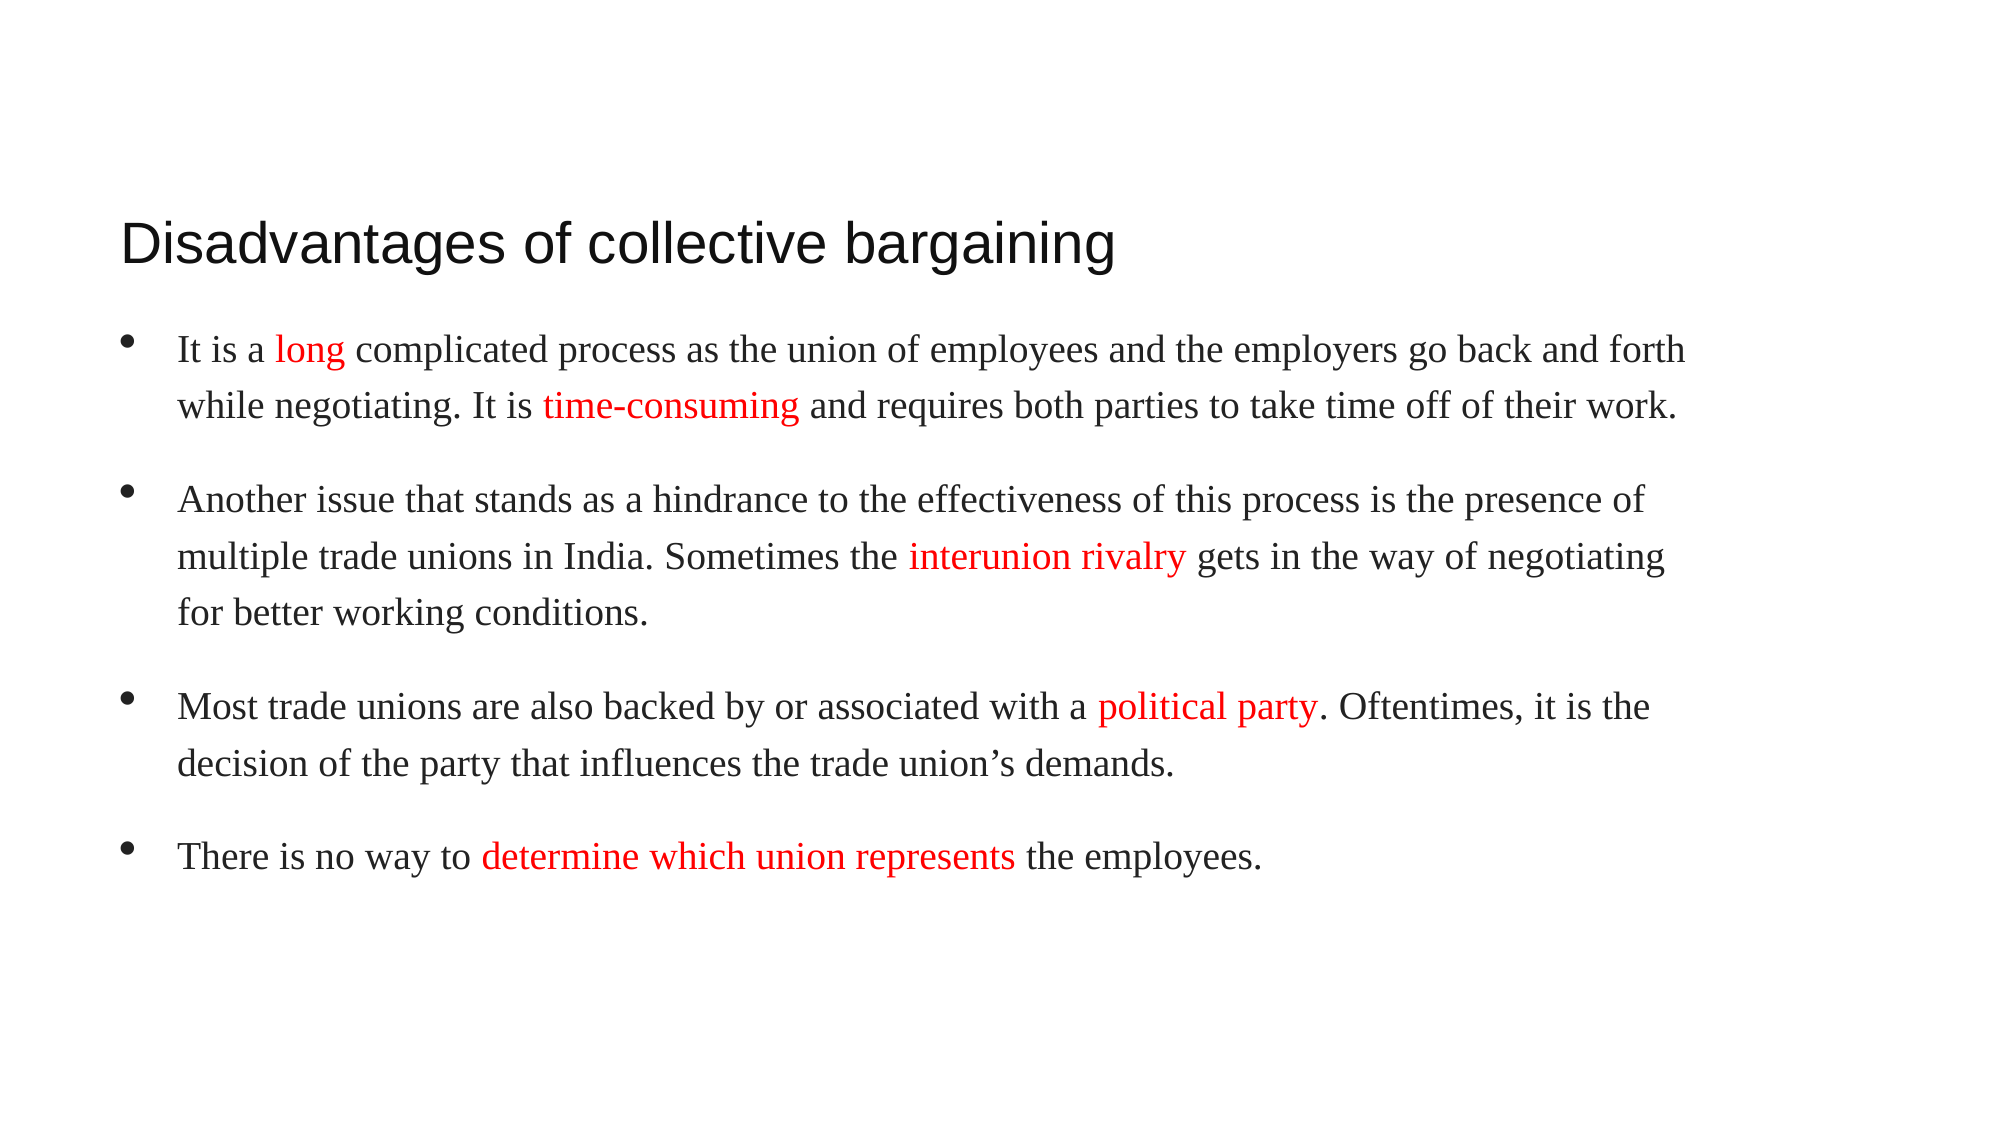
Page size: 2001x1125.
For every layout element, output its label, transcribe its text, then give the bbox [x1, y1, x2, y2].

list Disadvantages of collective bargaining It is a long complicated process as the union of employees and the employers go back and forth while negotiating. It is time-consuming and requires both parties to take time off of their work. Another issue that stands as a hindrance to the effectiveness of this process is the presence of multiple trade unions in India. Sometimes the interunion rivalry gets in the way of negotiating for better working conditions. Most trade unions are also backed by or associated with a political party. Oftentimes, it is the decision of the party that influences the trade union’s demands. There is no way to determine which union represents the employees. [105, 80, 1720, 1014]
